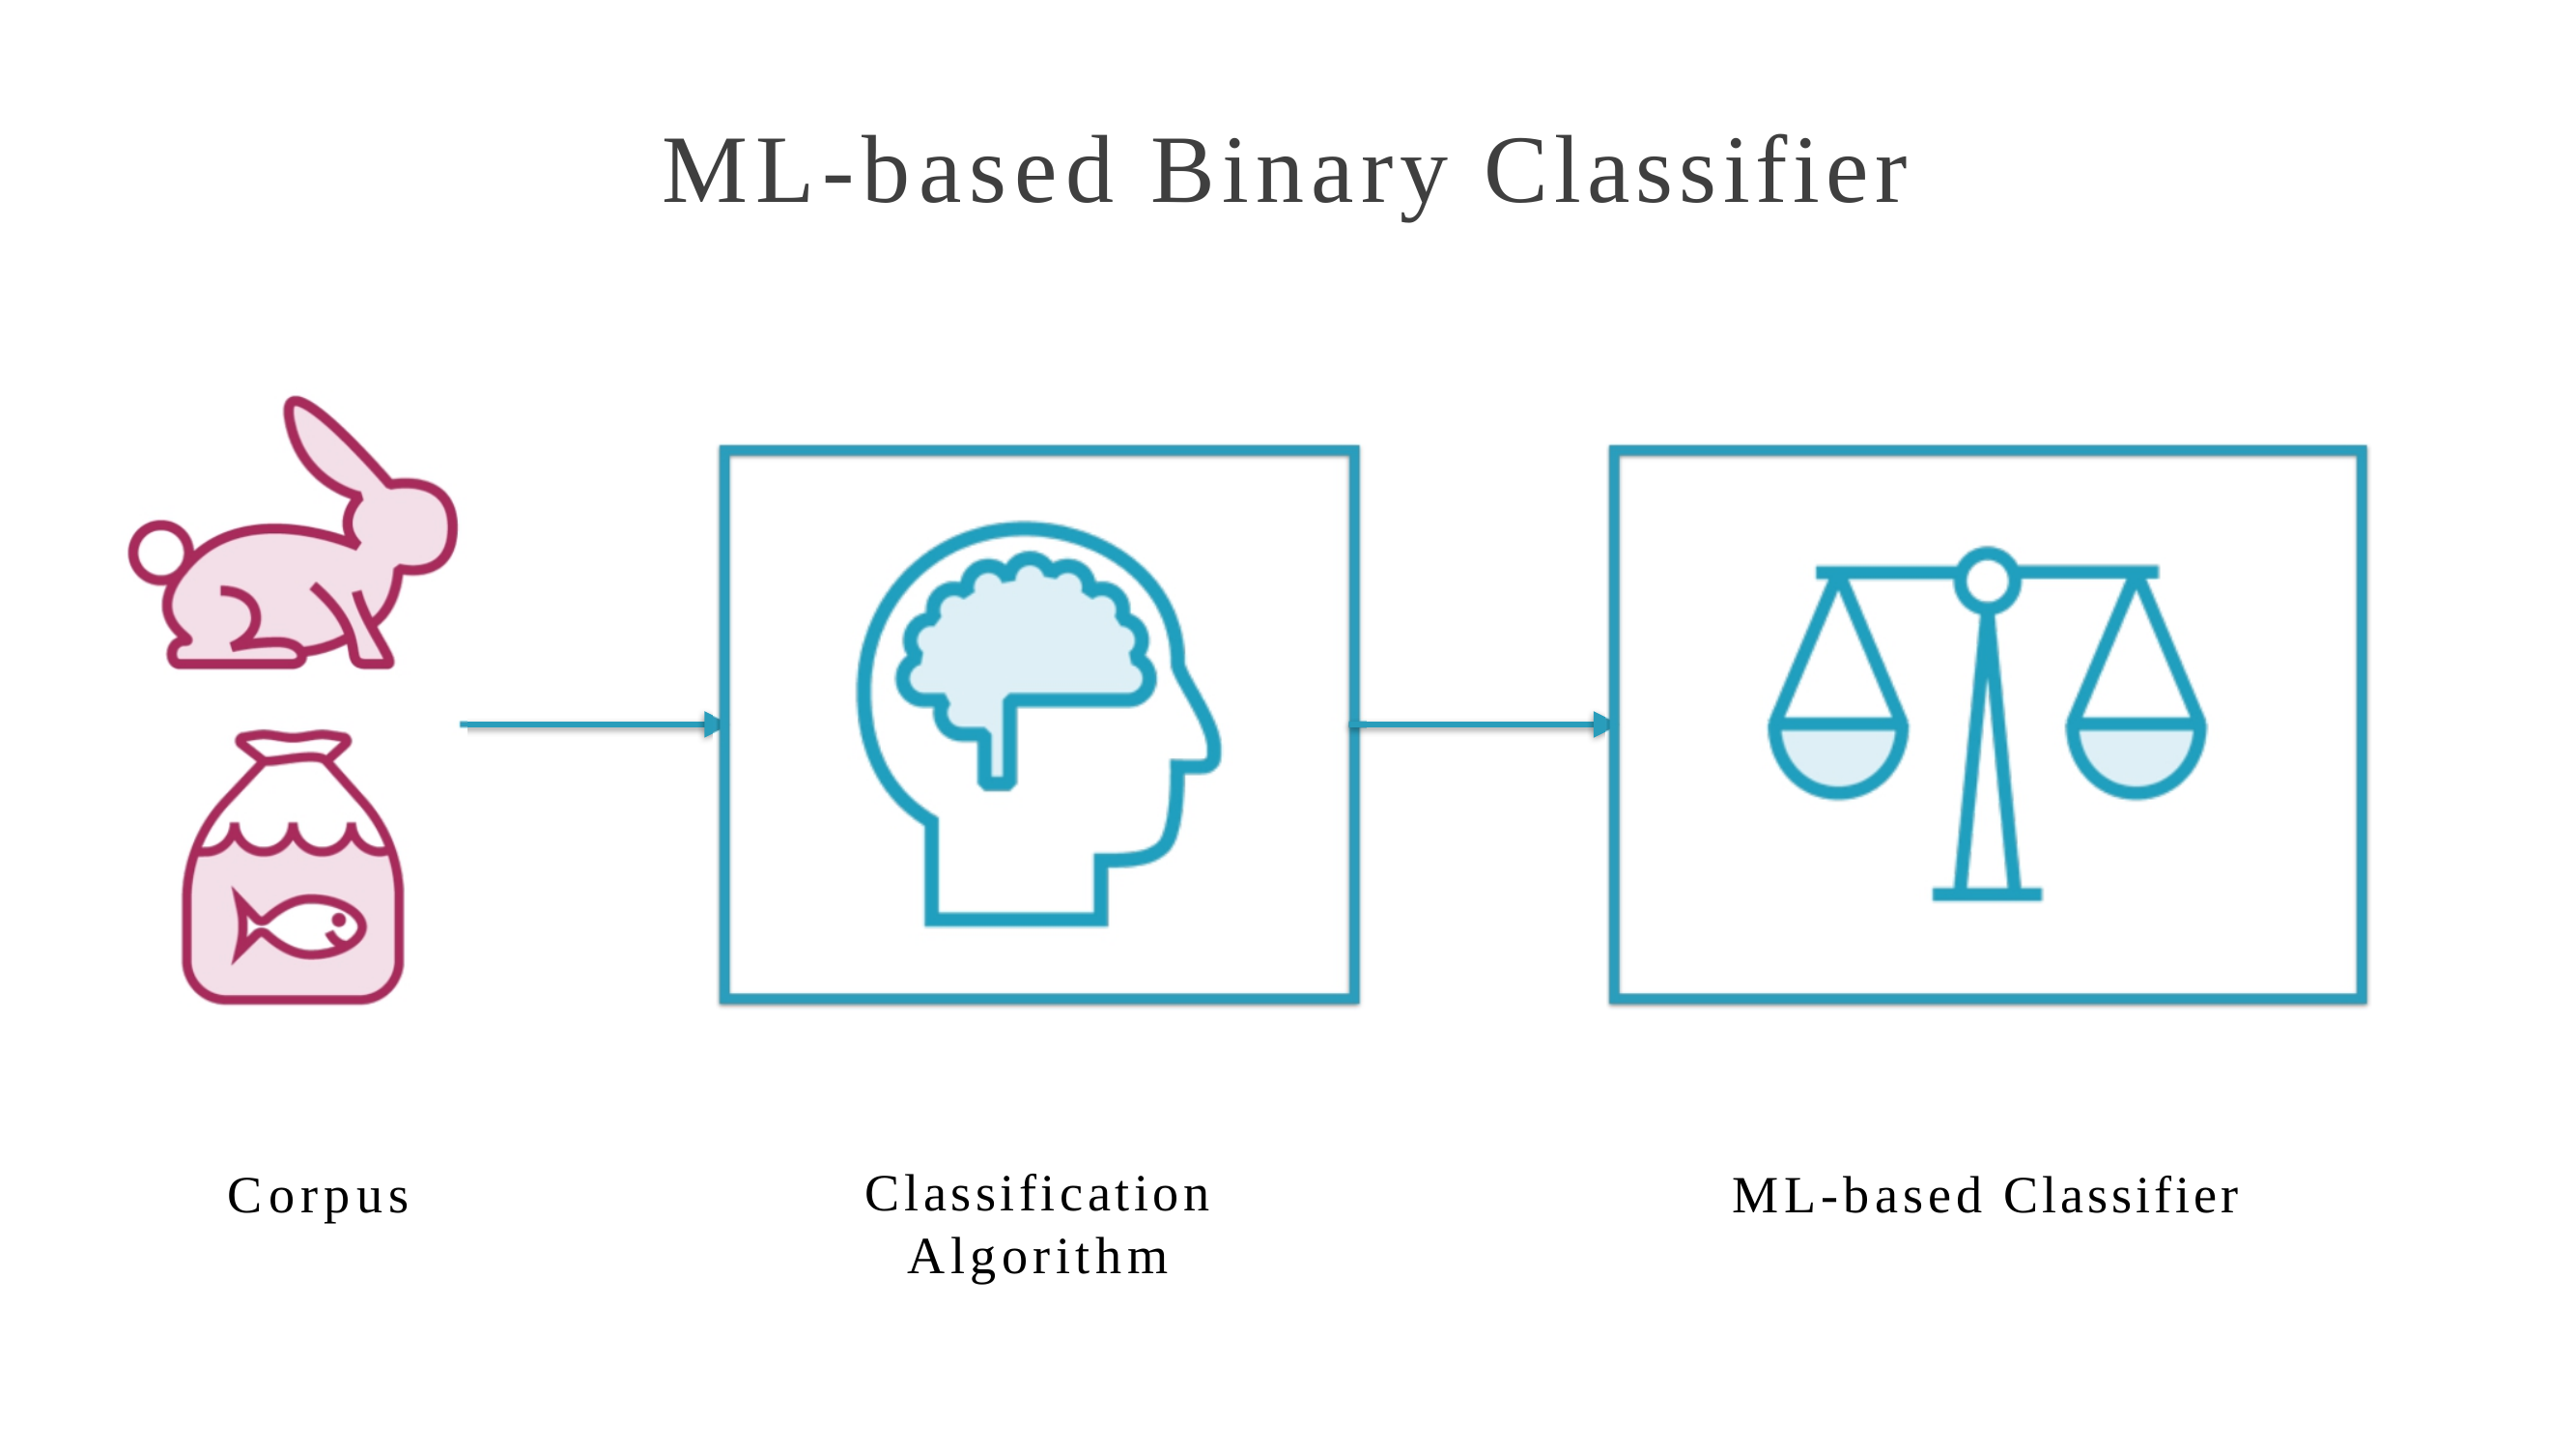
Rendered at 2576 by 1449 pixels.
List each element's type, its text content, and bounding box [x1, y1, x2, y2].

text_box ML-based Binary Classifier [662, 105, 1935, 222]
text_box [702, 709, 708, 740]
text_box [1372, 723, 1587, 726]
text_box ML-based Classifier [1732, 1156, 2263, 1224]
picture [1605, 441, 2373, 1011]
text_box Corpus [227, 1156, 436, 1224]
picture [713, 441, 1368, 1011]
text_box Classification Algorithm [864, 1158, 1217, 1285]
text_box [1591, 709, 1600, 740]
text_box [472, 723, 697, 726]
picture [120, 386, 467, 1013]
